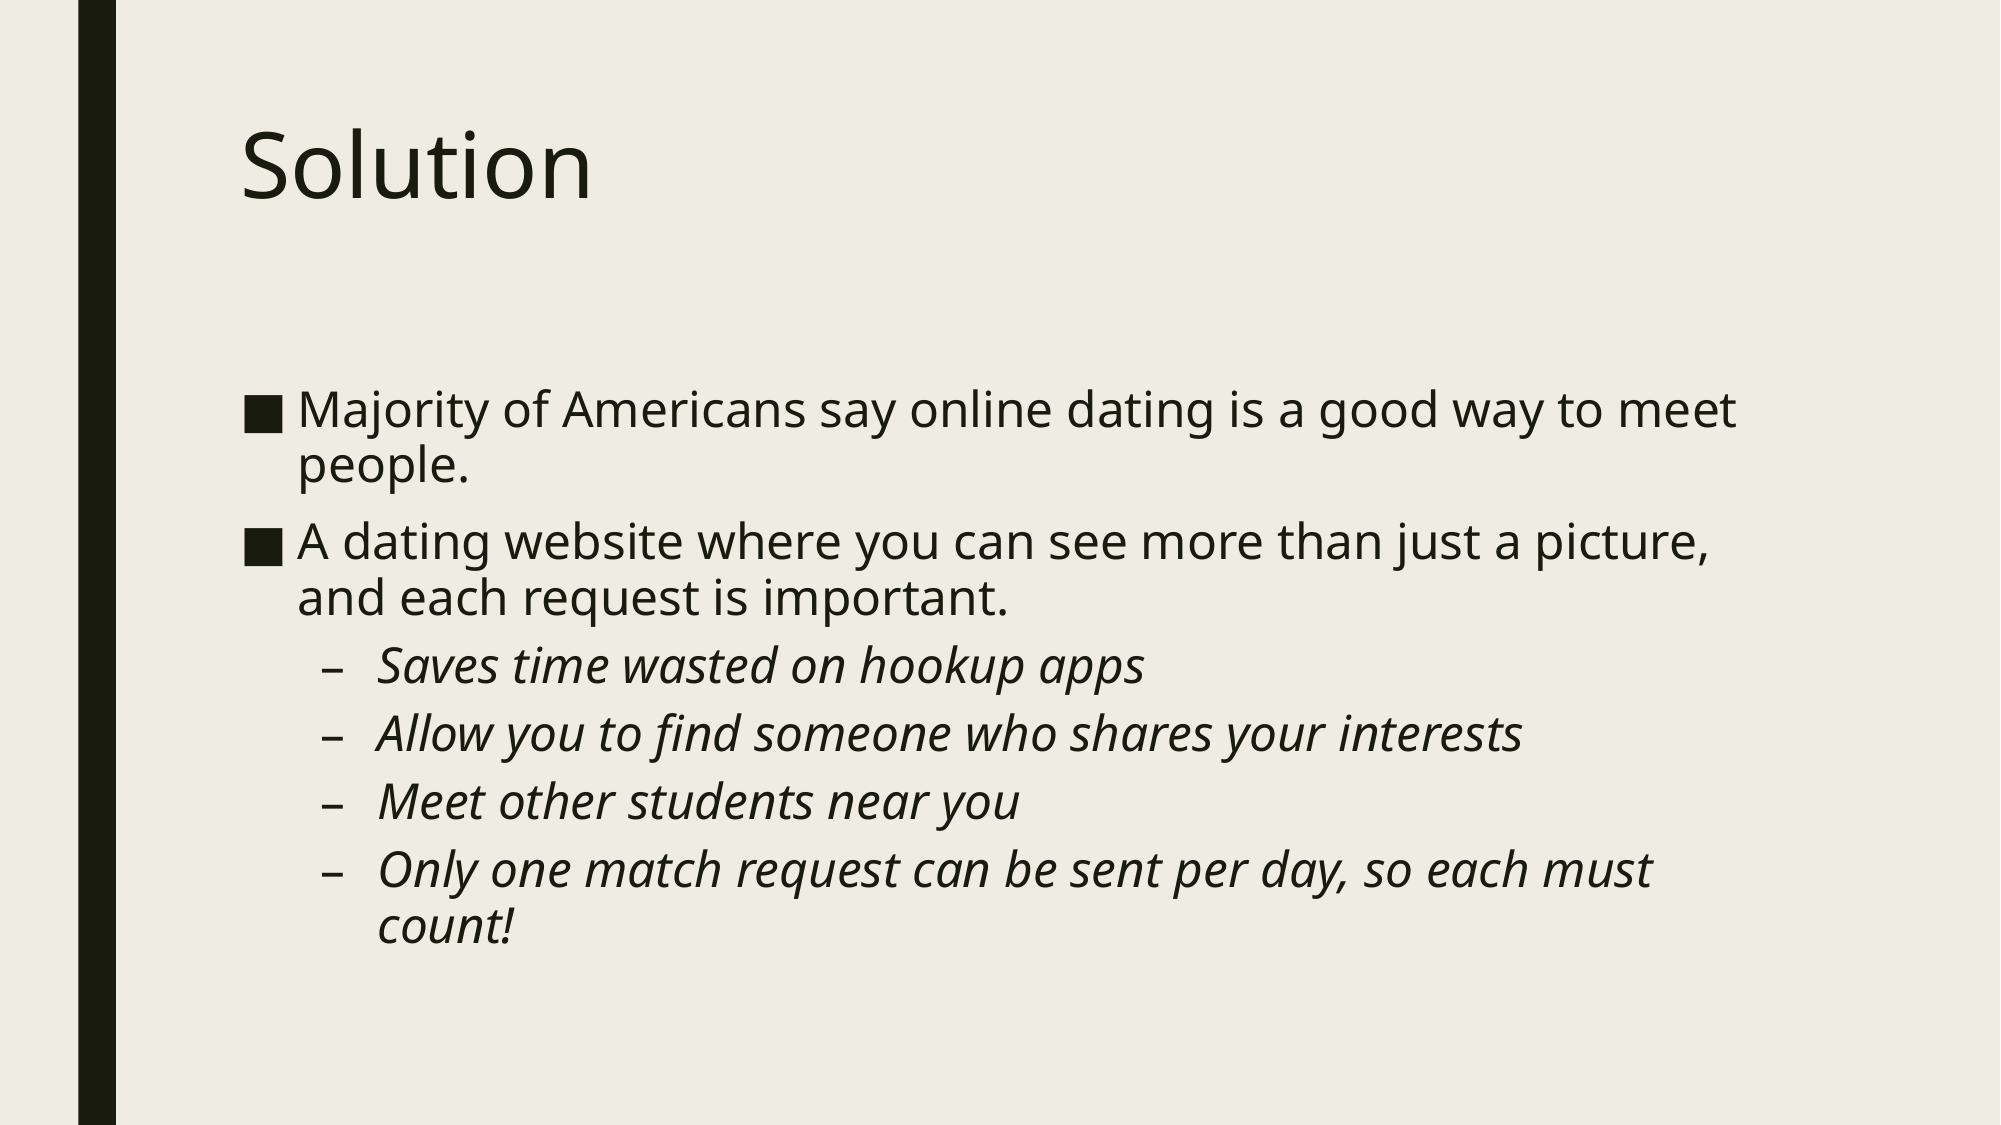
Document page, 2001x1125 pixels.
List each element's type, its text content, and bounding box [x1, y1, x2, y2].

title Solution [225, 112, 1800, 357]
list Majority of Americans say online dating is a good way to meet people. A dating website where you can see more than just a picture, and each request is important. Saves time wasted on hookup apps Allow you to find someone who shares your interests Meet other students near you Only one match request can be sent per day, so each must count! [225, 375, 1800, 963]
